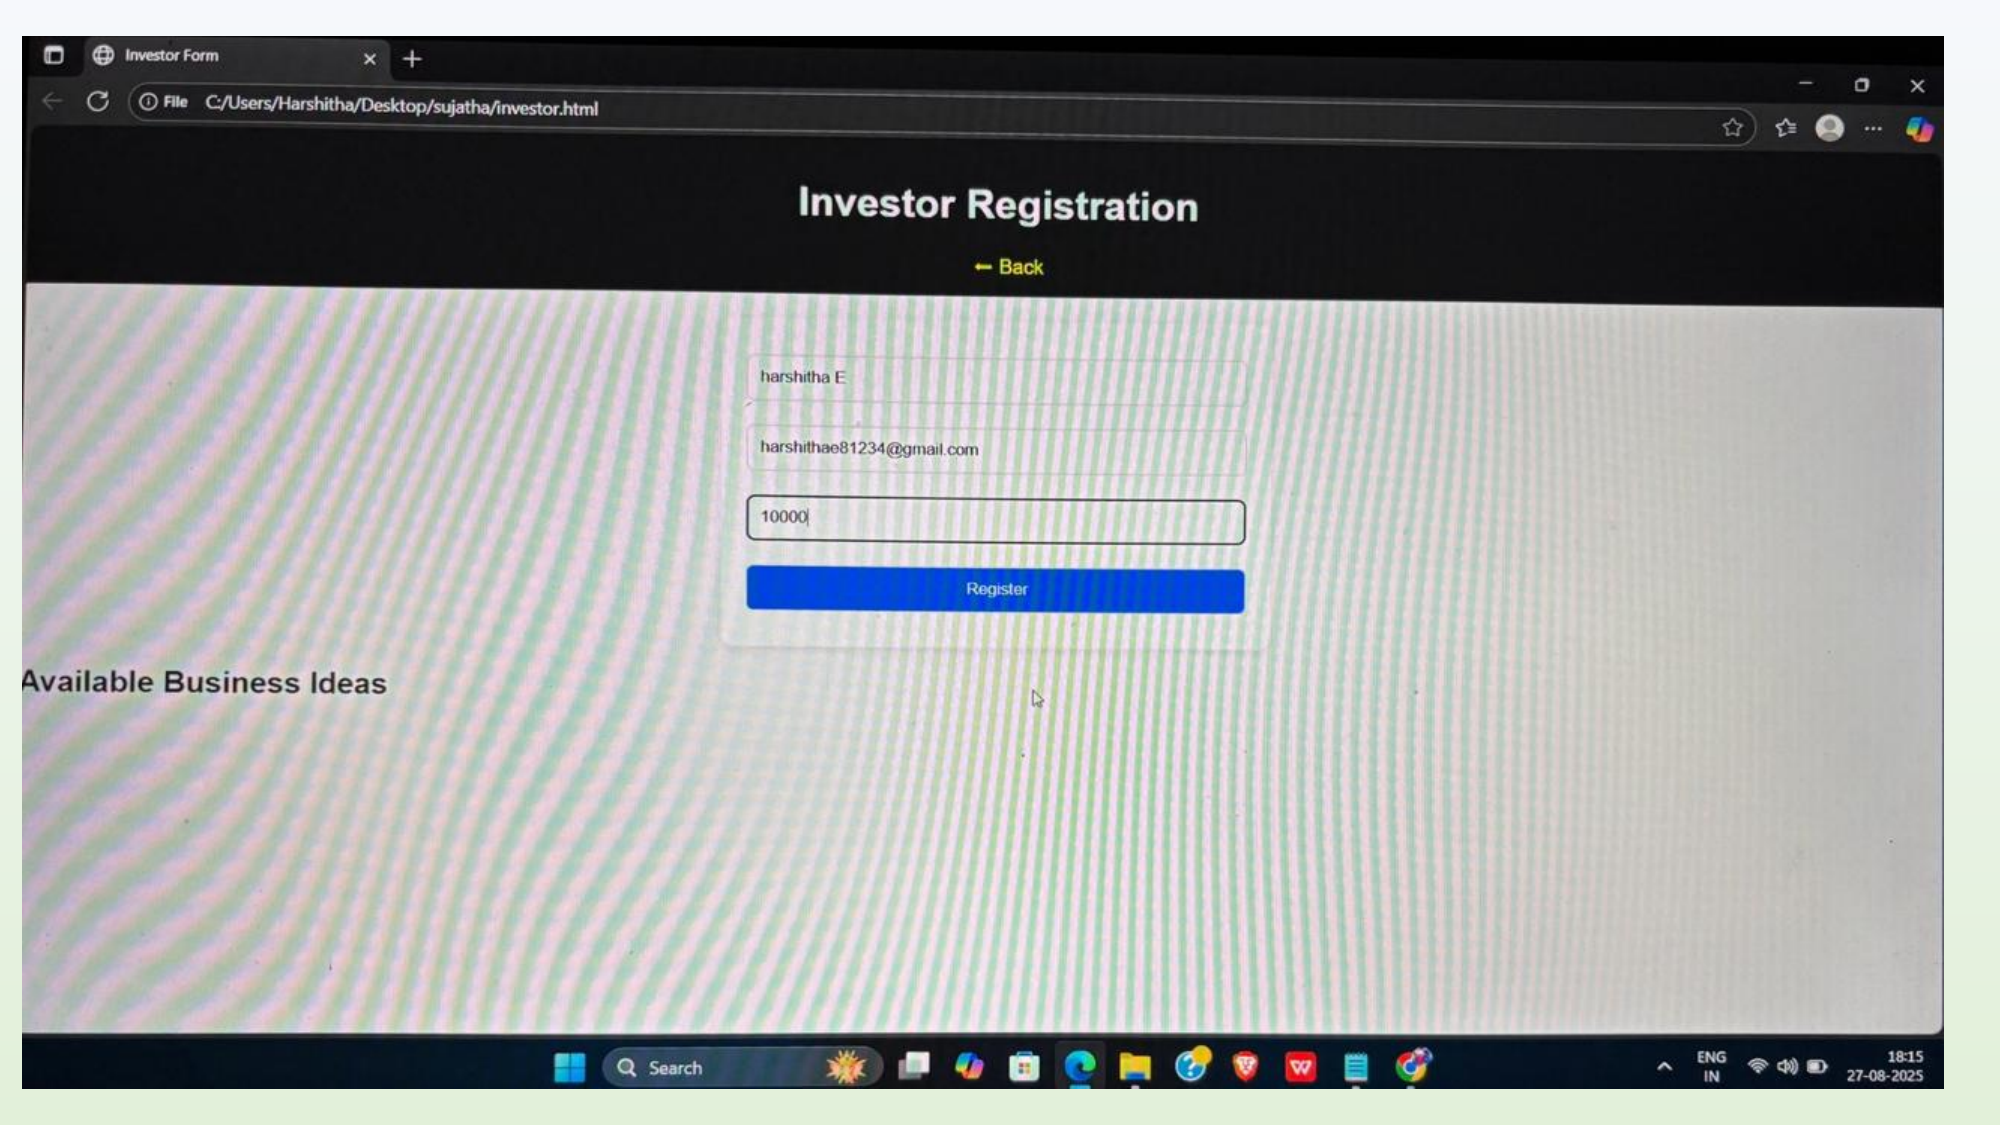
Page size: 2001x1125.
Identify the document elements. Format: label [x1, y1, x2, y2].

picture [22, 36, 1944, 1089]
